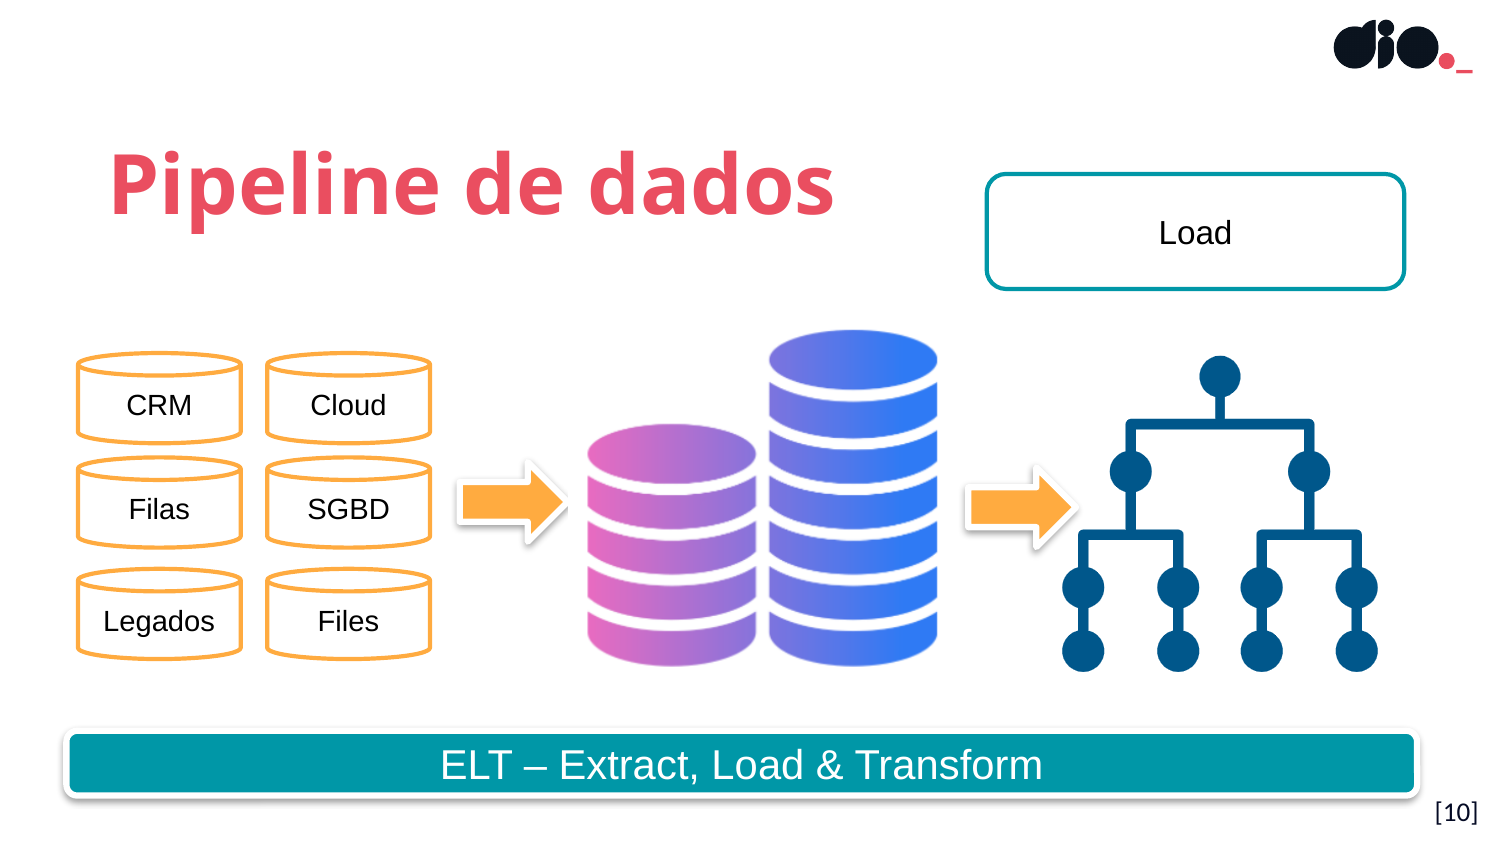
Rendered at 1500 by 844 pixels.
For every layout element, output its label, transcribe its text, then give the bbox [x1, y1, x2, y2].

text_box SGBD [265, 455, 433, 550]
picture [1041, 353, 1408, 677]
text_box CRM [75, 350, 243, 446]
text_box ELT – Extract, Load & Transform [63, 727, 1421, 799]
text_box Legados [75, 566, 243, 662]
picture [568, 320, 945, 677]
text_box [456, 459, 563, 545]
text_box Filas [75, 455, 243, 550]
text_box [965, 464, 1036, 550]
text_box Pipeline de dados [92, 104, 1408, 243]
text_box Load [984, 171, 1407, 292]
slide_number [10] [1403, 779, 1494, 844]
text_box Files [265, 566, 433, 662]
picture [1333, 19, 1473, 74]
text_box Cloud [265, 350, 433, 446]
